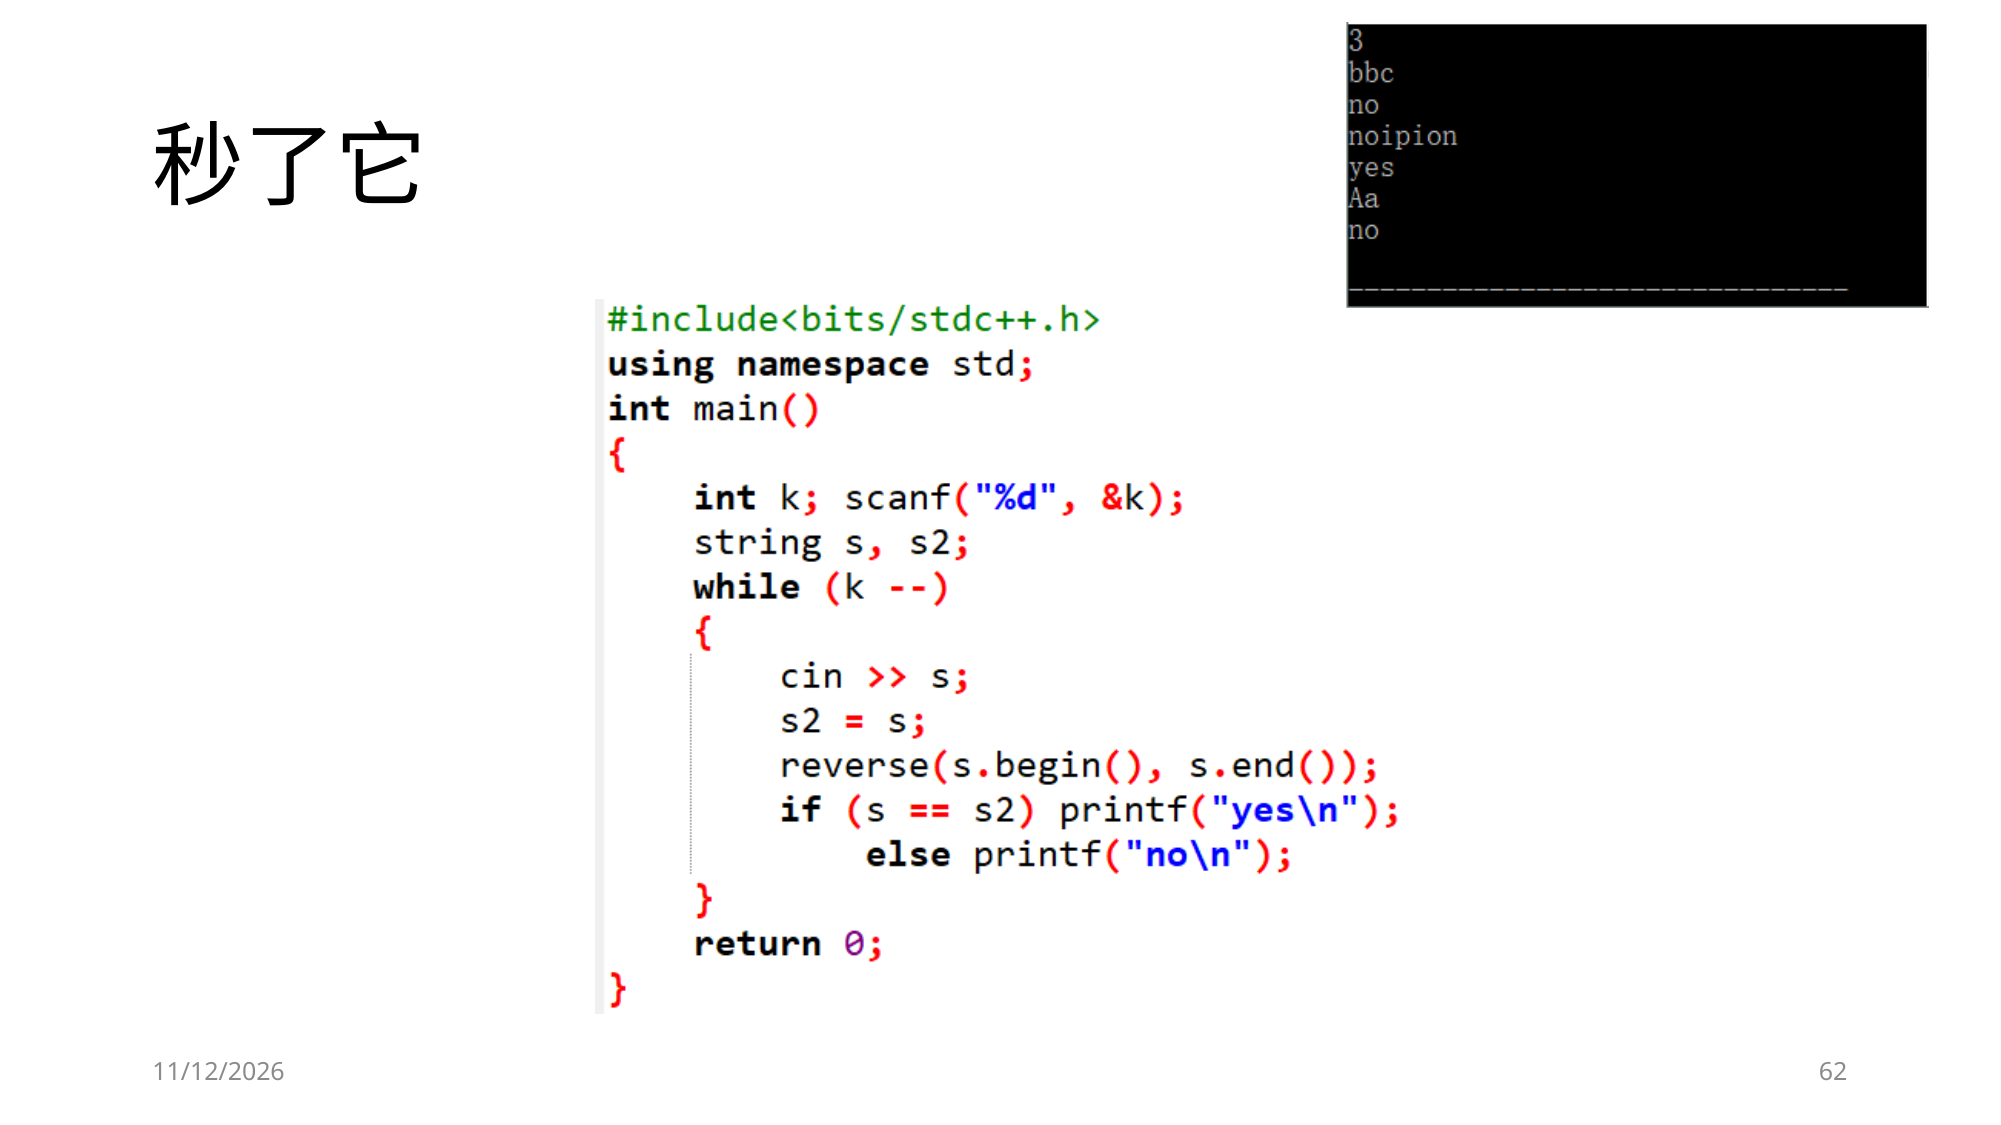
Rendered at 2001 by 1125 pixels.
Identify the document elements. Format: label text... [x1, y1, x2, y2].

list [595, 299, 1405, 1014]
title 秒了它 [137, 59, 1346, 278]
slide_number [137, 1042, 588, 1103]
picture [1346, 22, 1929, 308]
slide_number 62 [1412, 1042, 1863, 1103]
